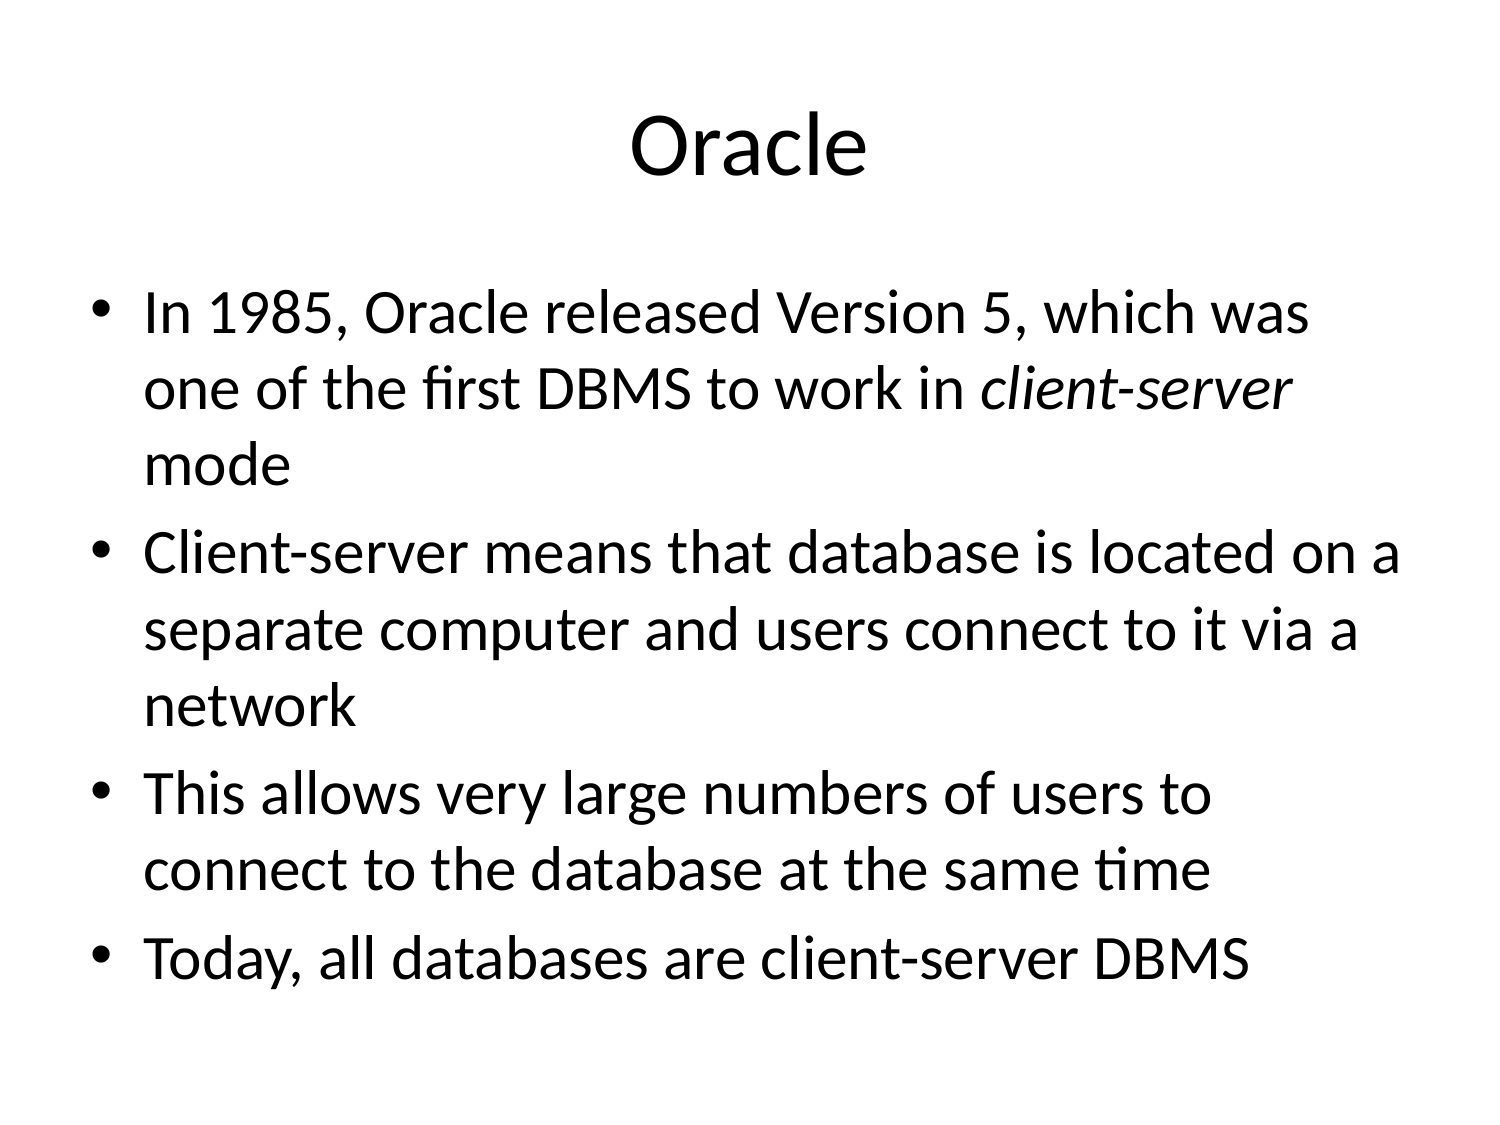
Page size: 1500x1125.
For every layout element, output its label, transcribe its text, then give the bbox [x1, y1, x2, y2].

title Oracle [75, 45, 1425, 233]
list In 1985, Oracle released Version 5, which was one of the first DBMS to work in client-server mode Client-server means that database is located on a separate computer and users connect to it via a network This allows very large numbers of users to connect to the database at the same time Today, all databases are client-server DBMS [75, 262, 1425, 1005]
